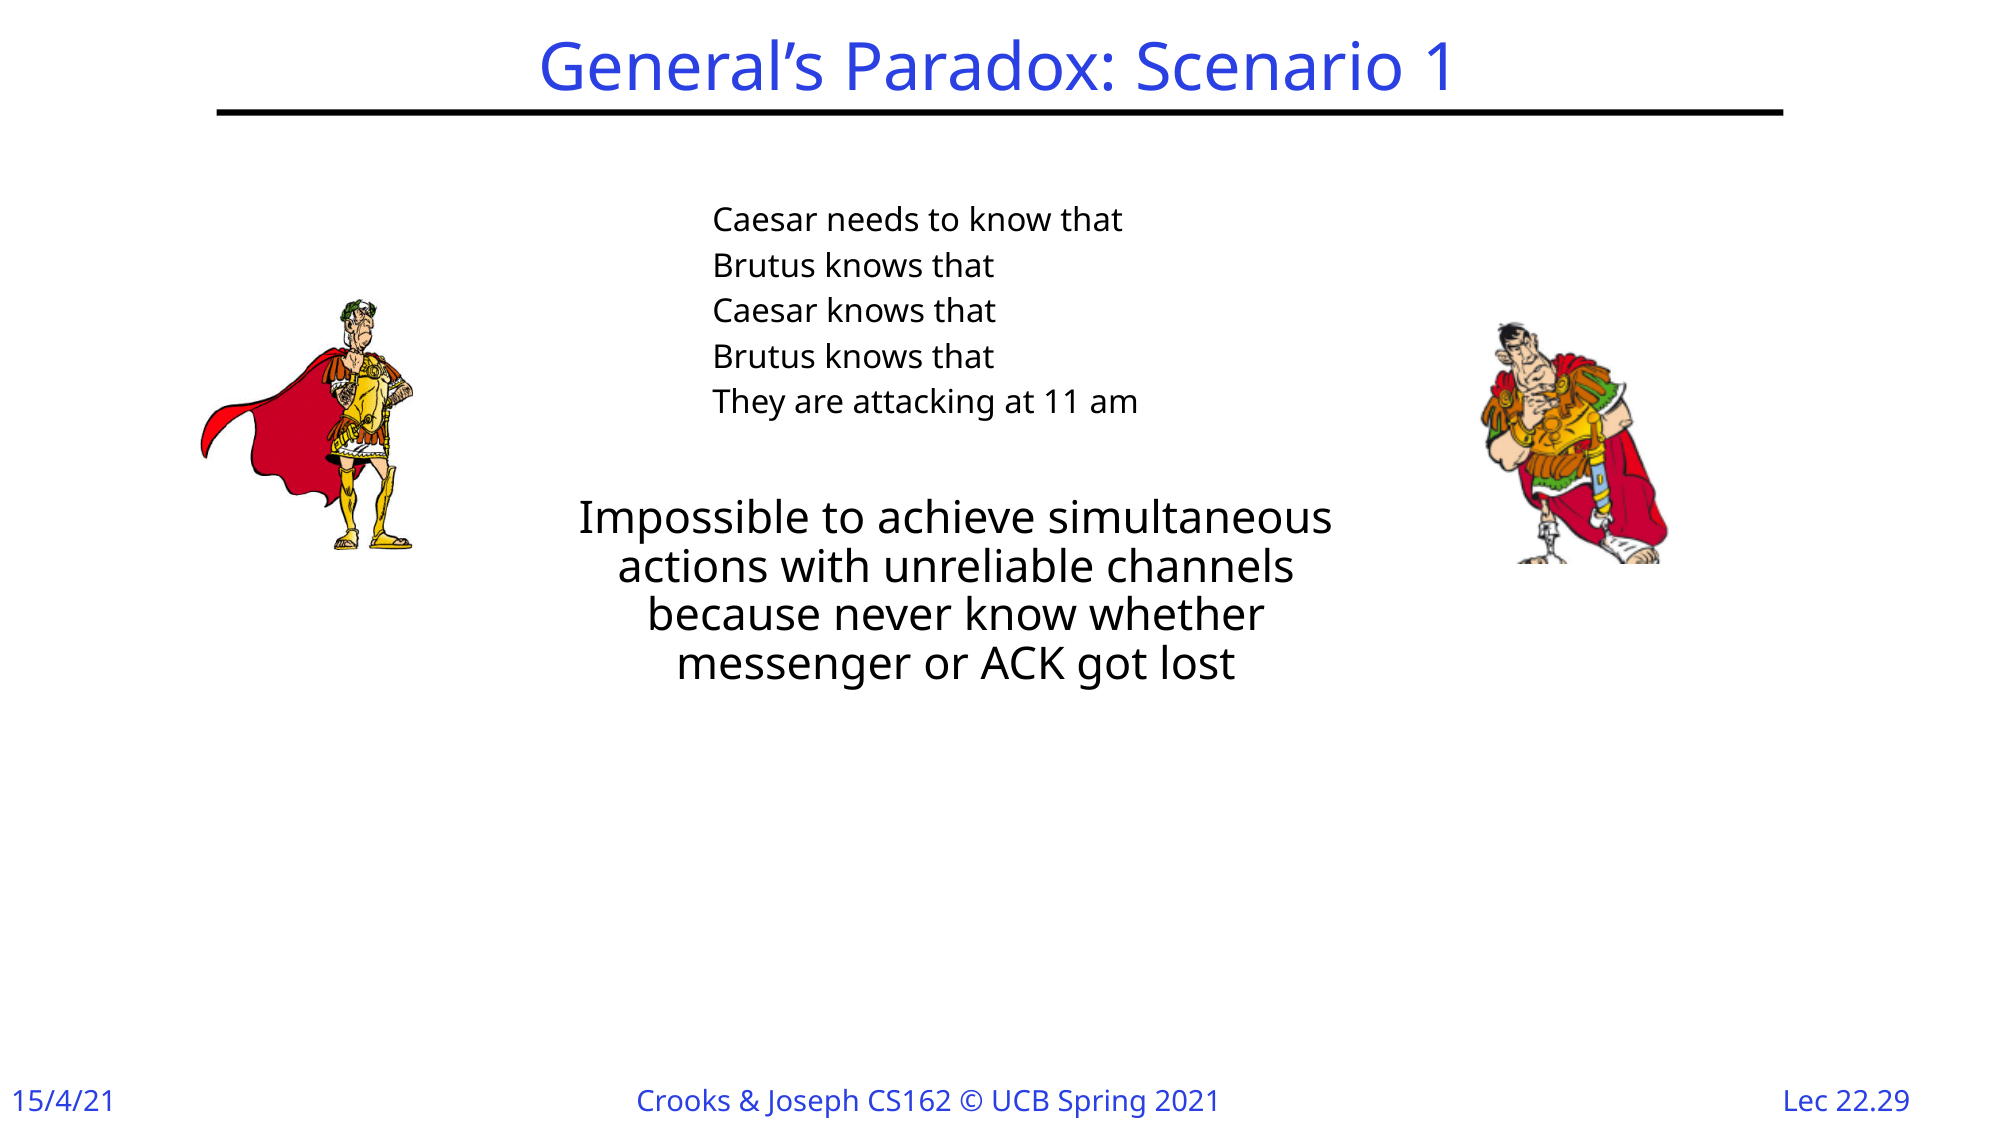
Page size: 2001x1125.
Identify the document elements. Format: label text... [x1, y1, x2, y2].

title General’s Paradox: Scenario 1 [216, 24, 1784, 113]
text_box Caesar needs to know that Brutus knows that Caesar knows that Brutus knows that They are attacking at 11 am [697, 196, 1260, 432]
picture [199, 299, 413, 551]
text_box Impossible to achieve simultaneous actions with unreliable channels because never know whether messenger or ACK got lost [562, 487, 1350, 723]
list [1474, 313, 1676, 564]
